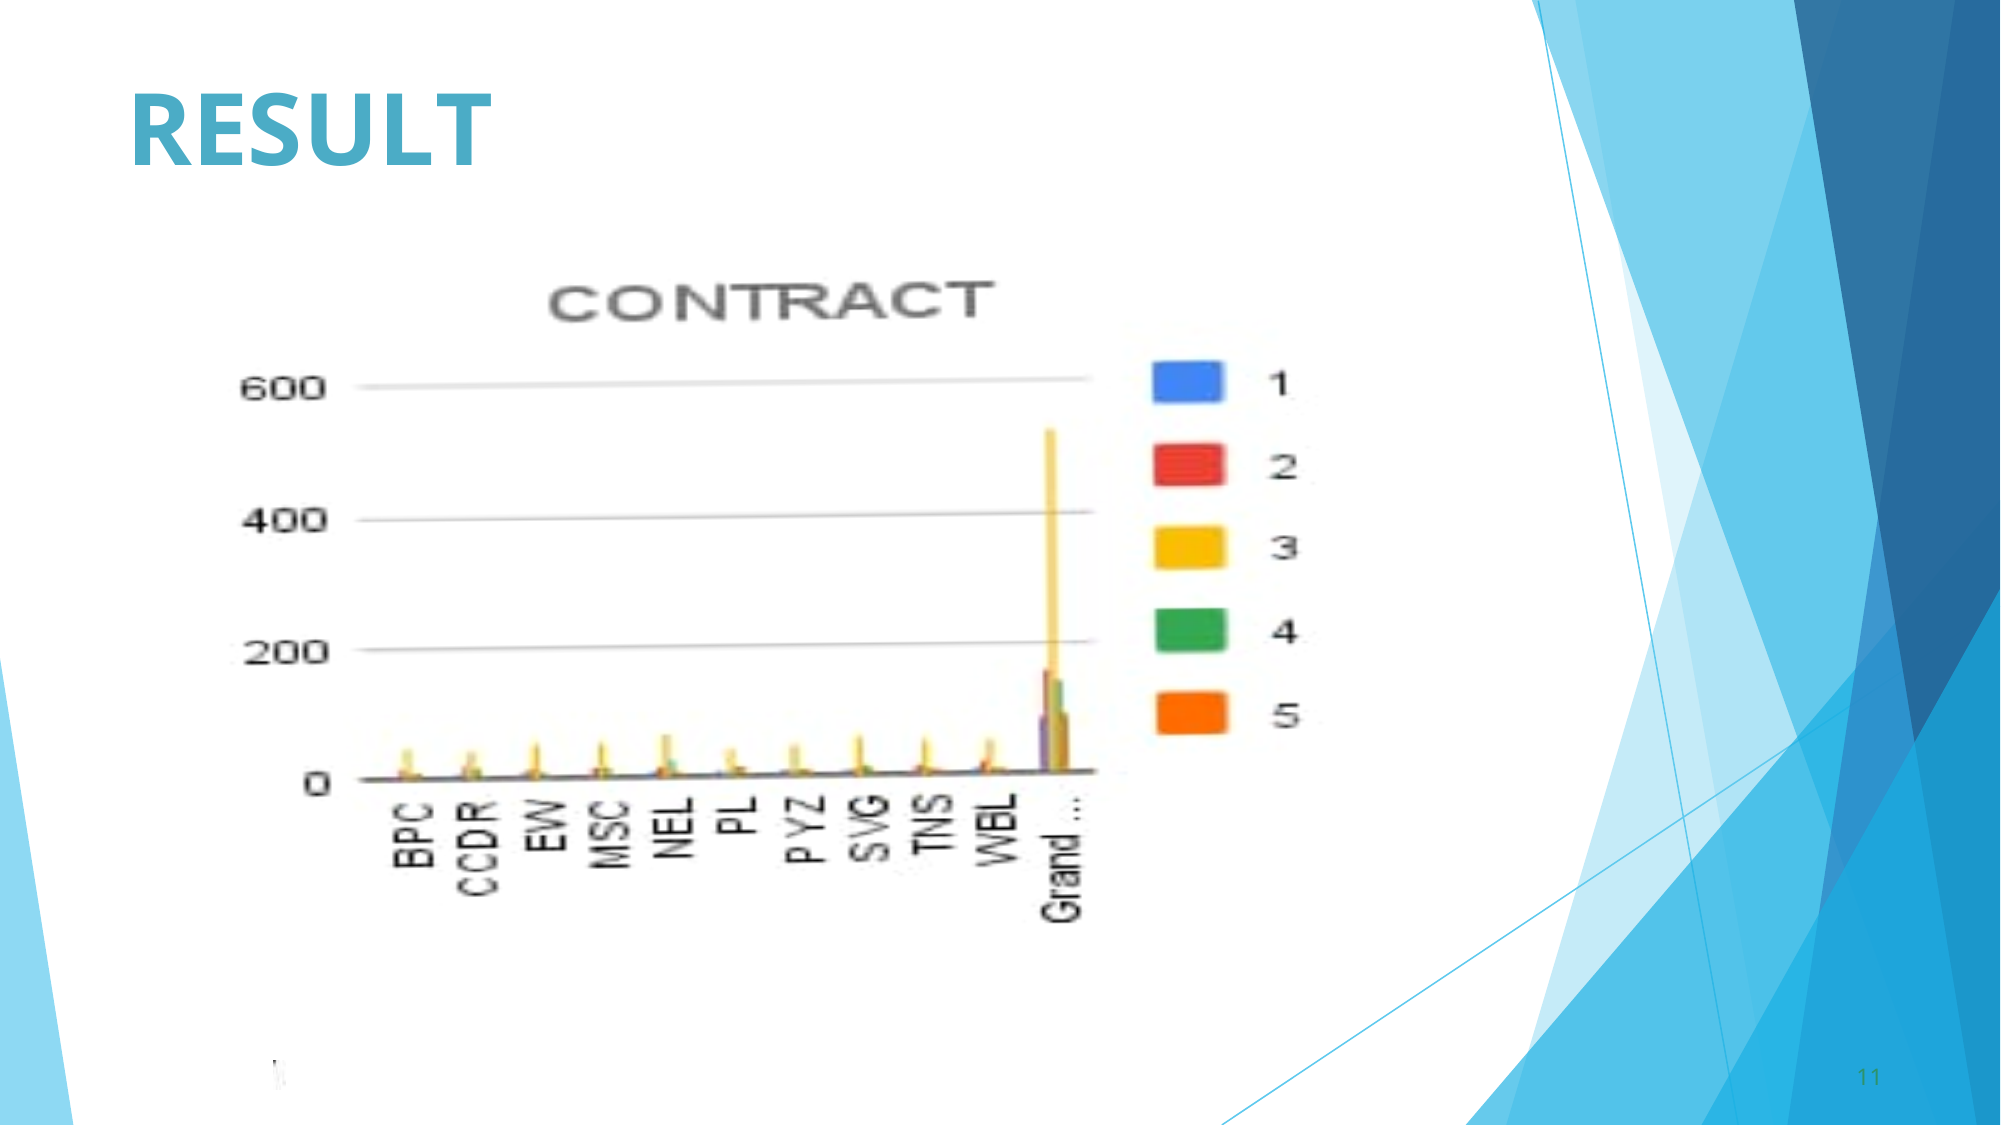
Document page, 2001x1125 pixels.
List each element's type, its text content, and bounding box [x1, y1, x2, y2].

title RESULT [123, 63, 524, 254]
picture [273, 1060, 287, 1091]
picture [183, 224, 1363, 976]
text_box 11 [1849, 1061, 1888, 1095]
